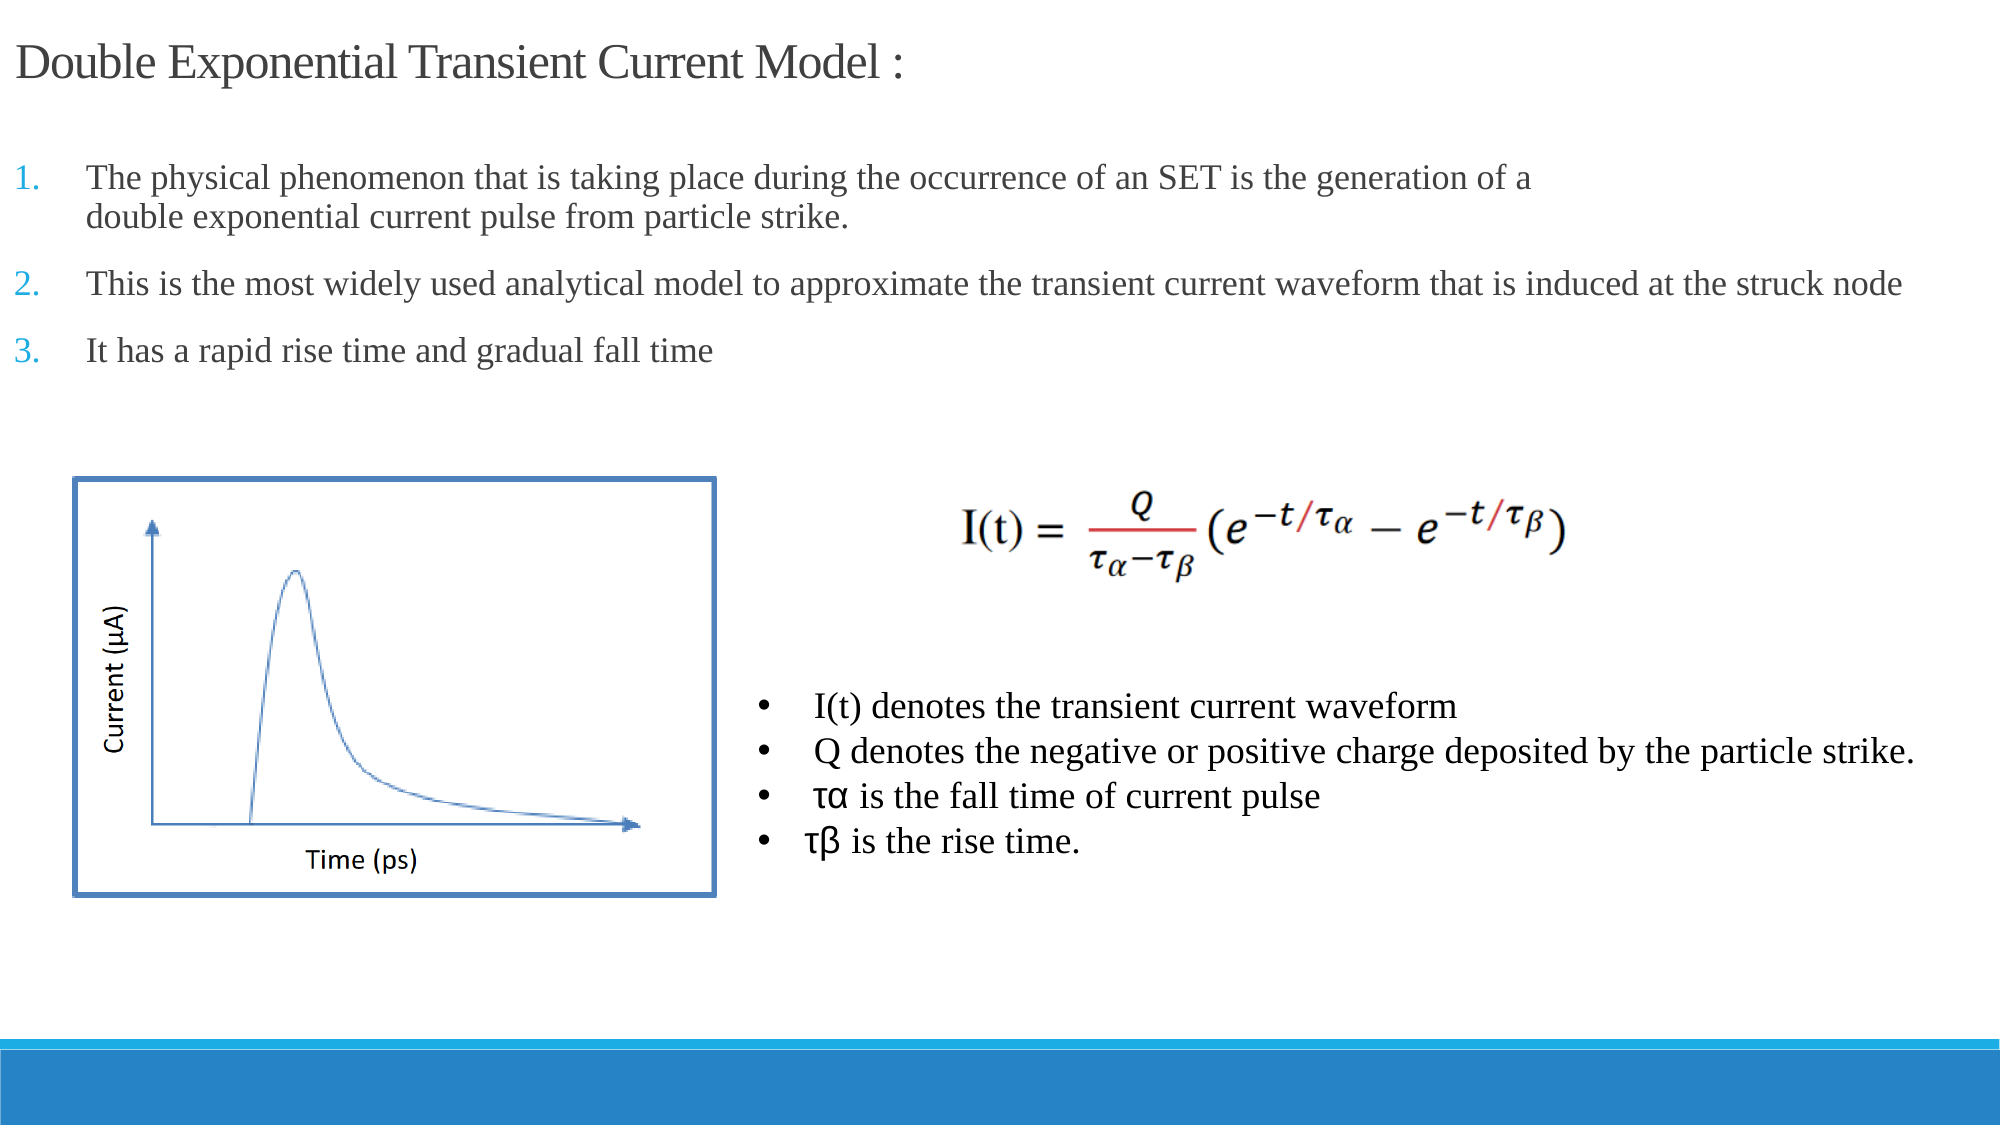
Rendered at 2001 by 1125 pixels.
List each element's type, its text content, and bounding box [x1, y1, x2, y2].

text_box I(t) denotes the transient current waveform Q denotes the negative or positive charge deposited by the particle strike. τα is the fall time of current pulse τβ is the rise time. [749, 674, 1932, 869]
title Double Exponential Transient Current Model : [0, 0, 986, 96]
picture [53, 450, 740, 919]
list The physical phenomenon that is taking place during the occurrence of an SET is the generation of a double exponential current pulse from particle strike. This is the most widely used analytical model to approximate the transient current waveform that is induced at the struck node It has a rapid rise time and gradual fall time [13, 151, 1987, 544]
picture [900, 448, 1623, 633]
